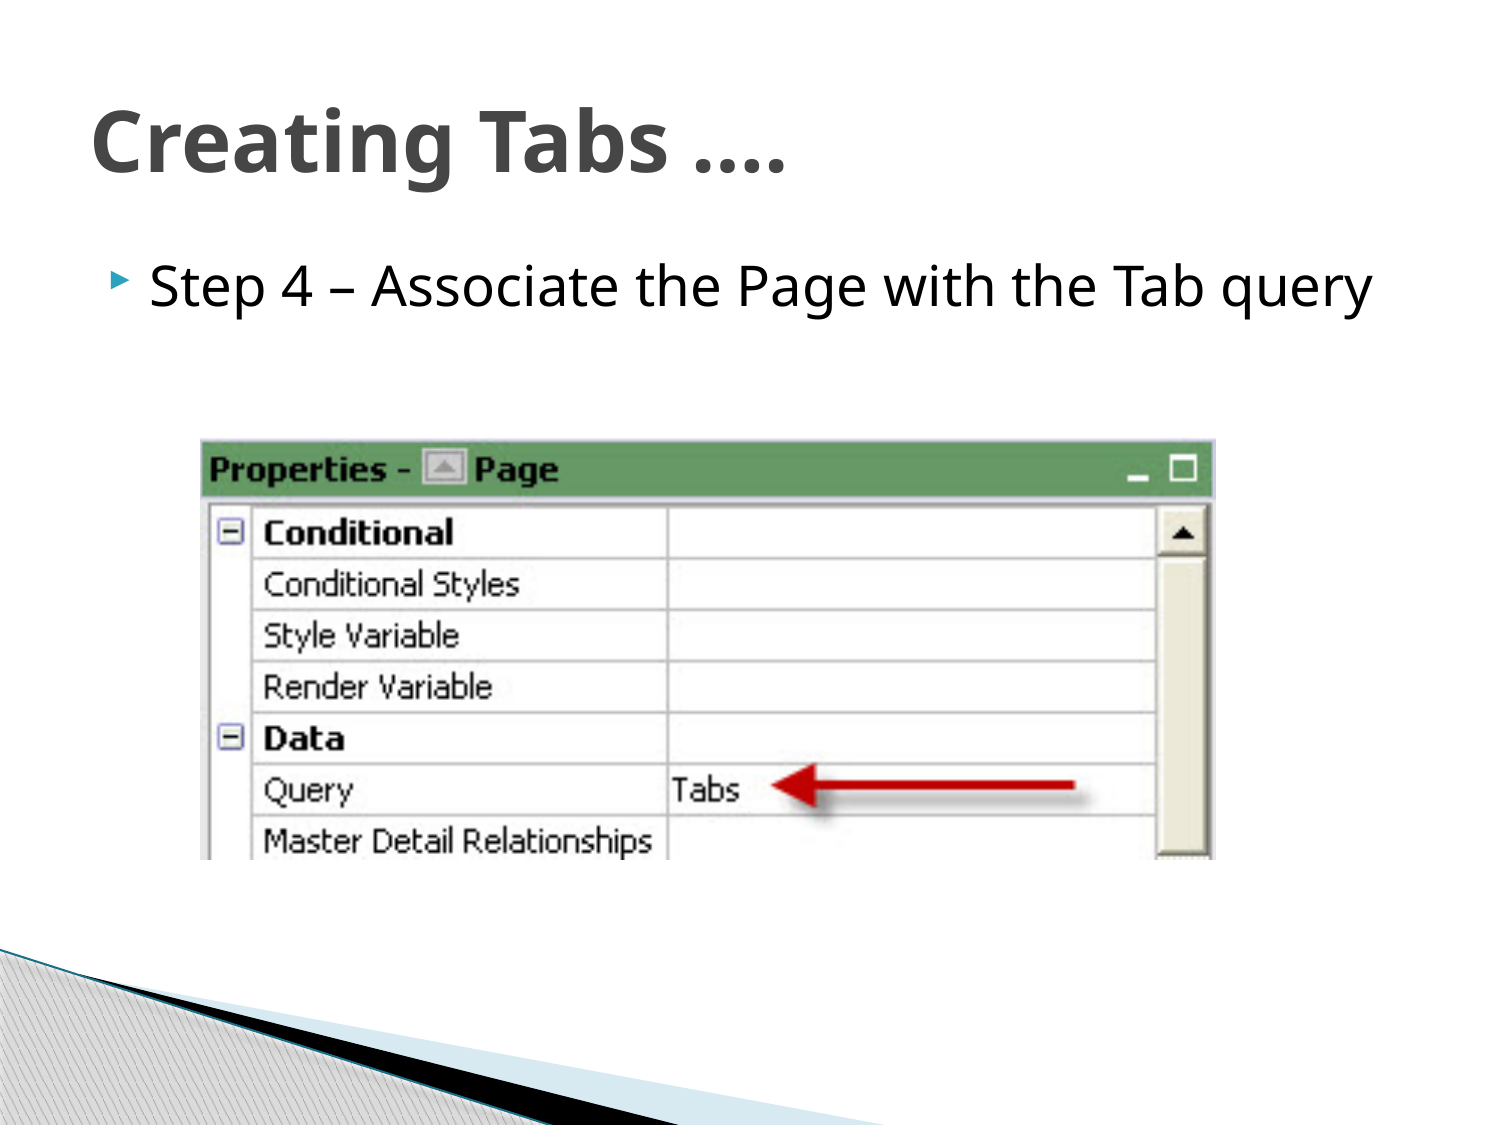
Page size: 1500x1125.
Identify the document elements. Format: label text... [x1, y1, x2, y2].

picture [199, 437, 1216, 860]
title Creating Tabs …. [75, 45, 1425, 233]
list Step 4 – Associate the Page with the Tab query [75, 243, 1425, 986]
